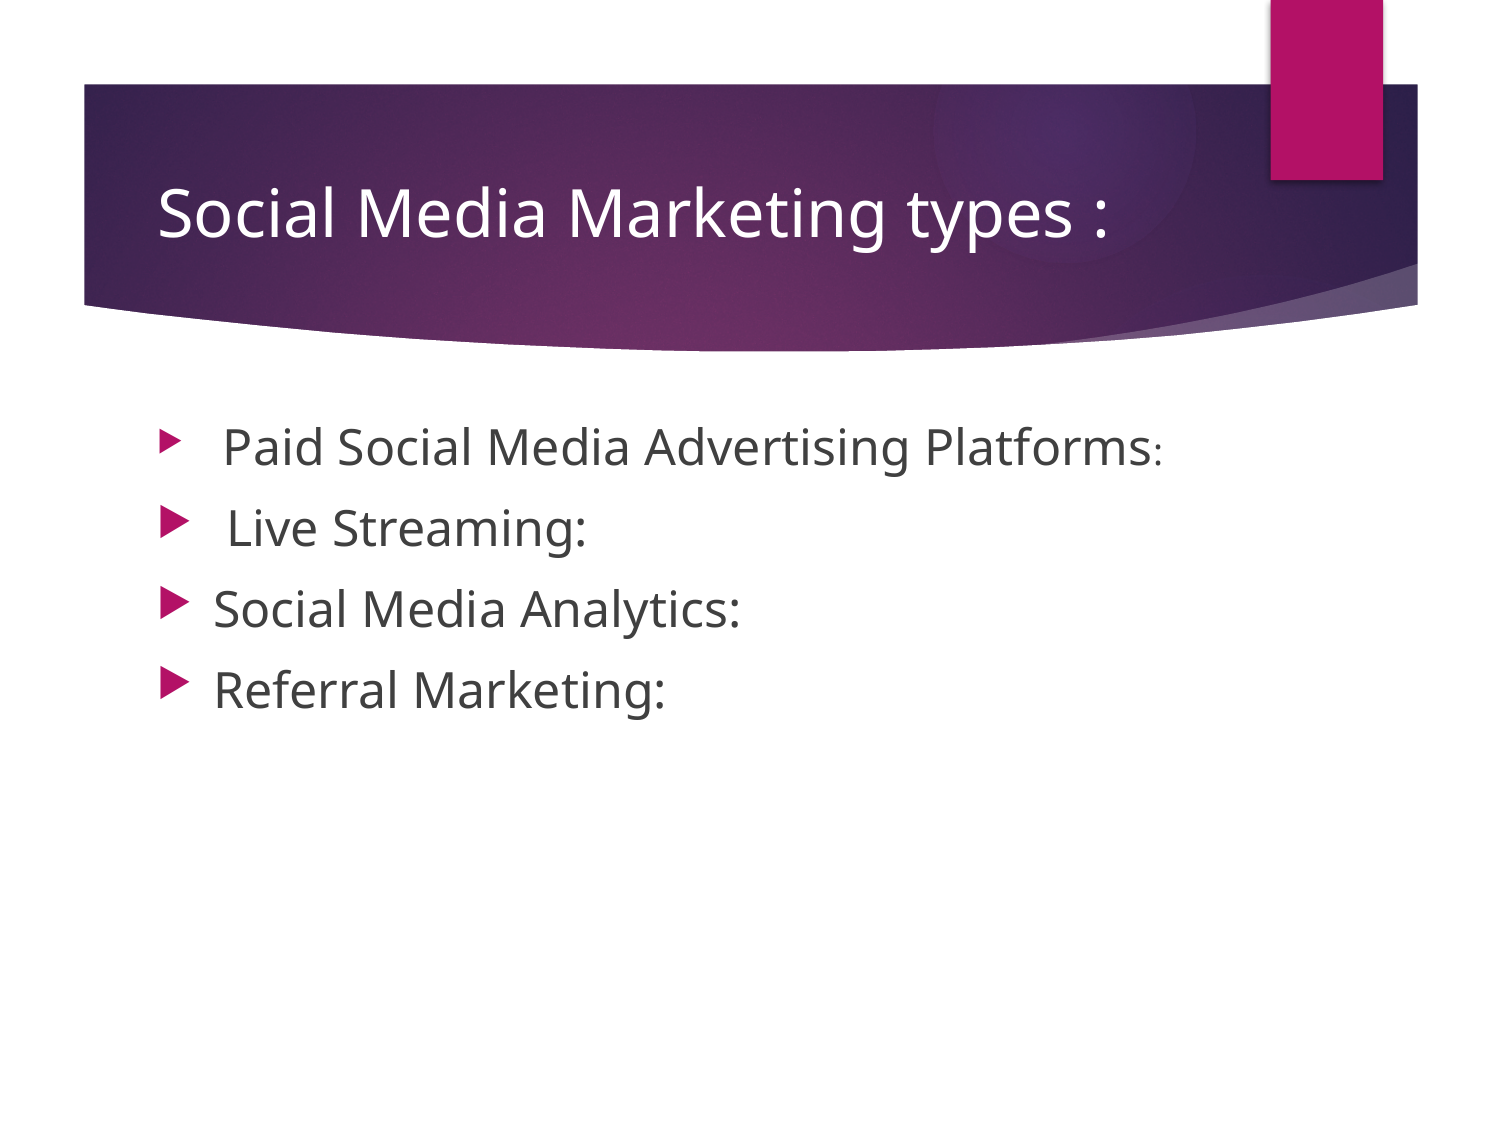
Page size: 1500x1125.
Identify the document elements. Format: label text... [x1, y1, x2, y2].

list Paid Social Media Advertising Platforms: Live Streaming: Social Media Analytics: Referral Marketing: [141, 408, 1183, 988]
title Social Media Marketing types : [142, 152, 1183, 269]
